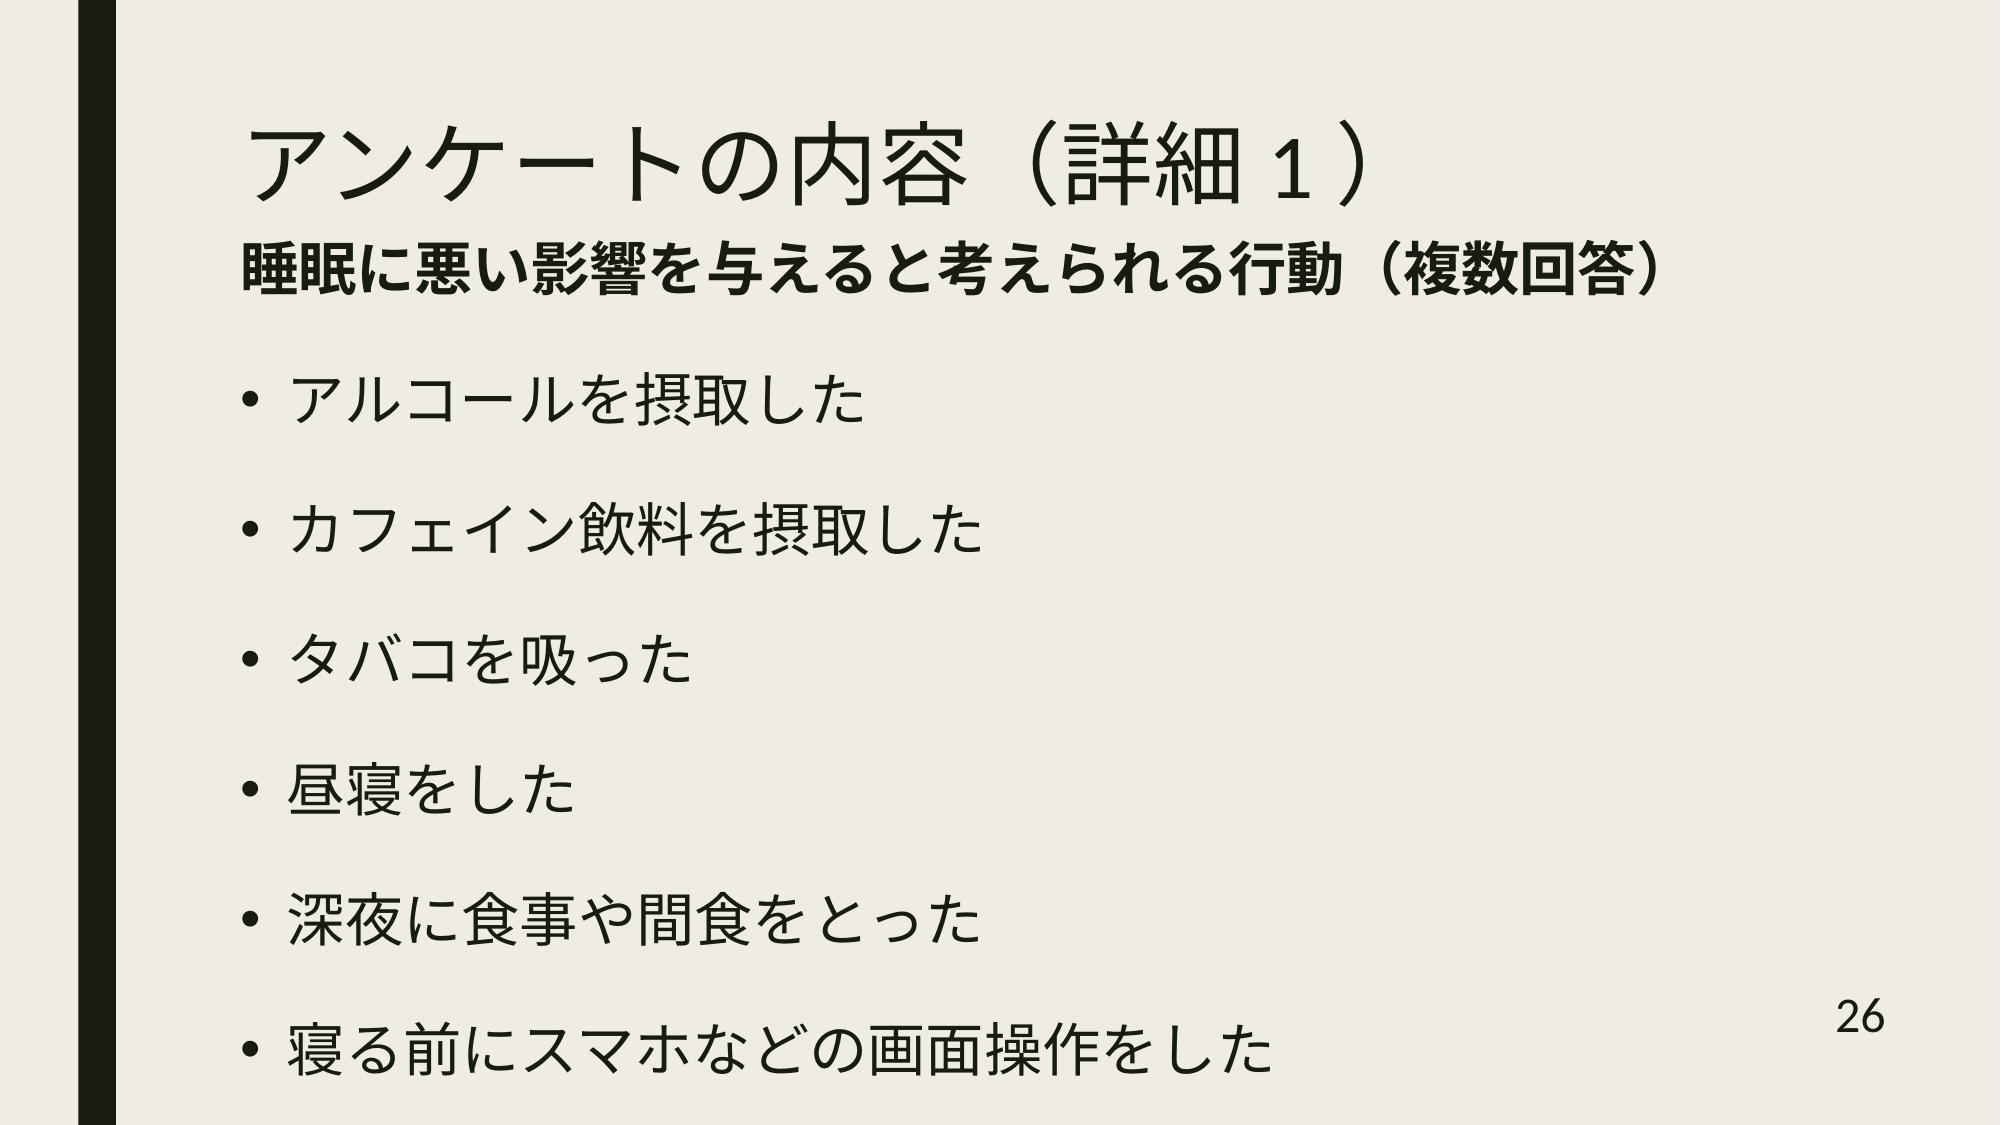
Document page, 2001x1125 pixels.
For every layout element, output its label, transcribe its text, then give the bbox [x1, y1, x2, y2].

list 睡眠に悪い影響を与えると考えられる行動（複数回答） アルコールを摂取した カフェイン飲料を摂取した タバコを吸った 昼寝をした 深夜に食事や間食をとった 寝る前にスマホなどの画面操作をした [225, 230, 2000, 1072]
title アンケートの内容（詳細1） [225, 112, 1800, 230]
slide_number 26 [1779, 979, 1901, 1046]
